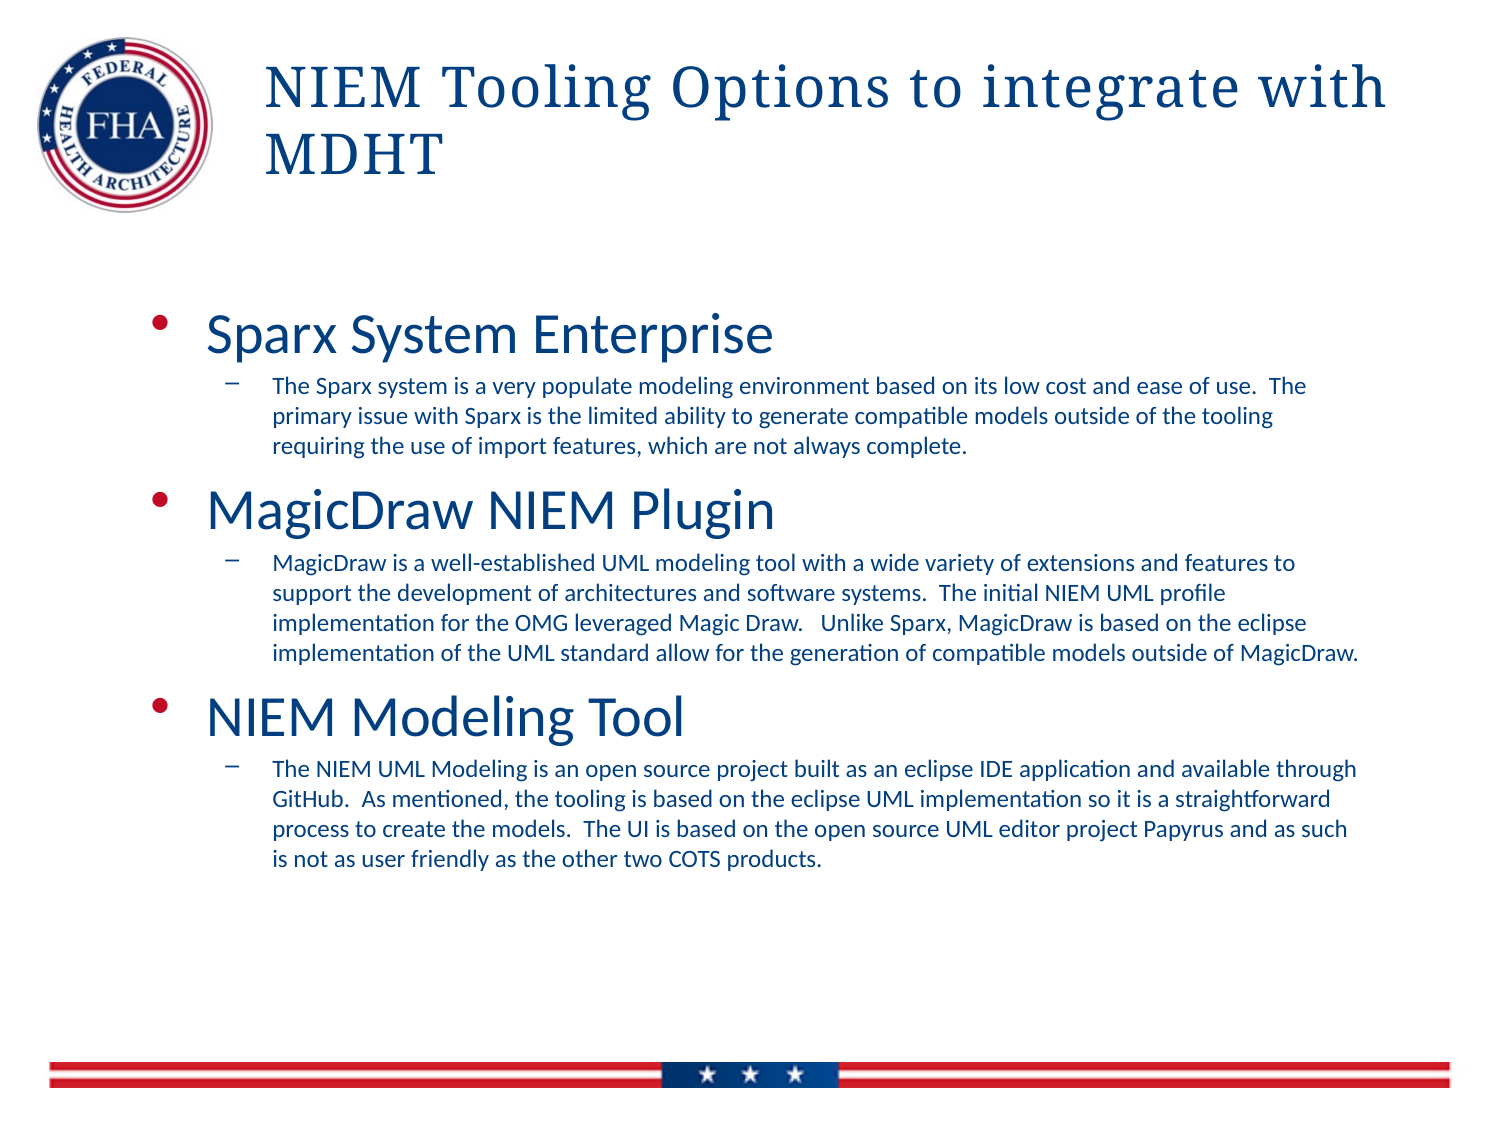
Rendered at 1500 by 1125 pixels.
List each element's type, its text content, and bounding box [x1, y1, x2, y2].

title NIEM Tooling Options to integrate with MDHT [249, 24, 1500, 213]
list Sparx System Enterprise The Sparx system is a very populate modeling environment based on its low cost and ease of use. The primary issue with Sparx is the limited ability to generate compatible models outside of the tooling requiring the use of import features, which are not always complete. MagicDraw NIEM Plugin MagicDraw is a well-established UML modeling tool with a wide variety of extensions and features to support the development of architectures and software systems. The initial NIEM UML profile implementation for the OMG leveraged Magic Draw. Unlike Sparx, MagicDraw is based on the eclipse implementation of the UML standard allow for the generation of compatible models outside of MagicDraw. NIEM Modeling Tool The NIEM UML Modeling is an open source project built as an eclipse IDE application and available through GitHub. As mentioned, the tooling is based on the eclipse UML implementation so it is a straightforward process to create the models. The UI is based on the open source UML editor project Papyrus and as such is not as user friendly as the other two COTS products. [135, 287, 1386, 963]
picture [37, 37, 213, 213]
picture [0, 1062, 1500, 1088]
